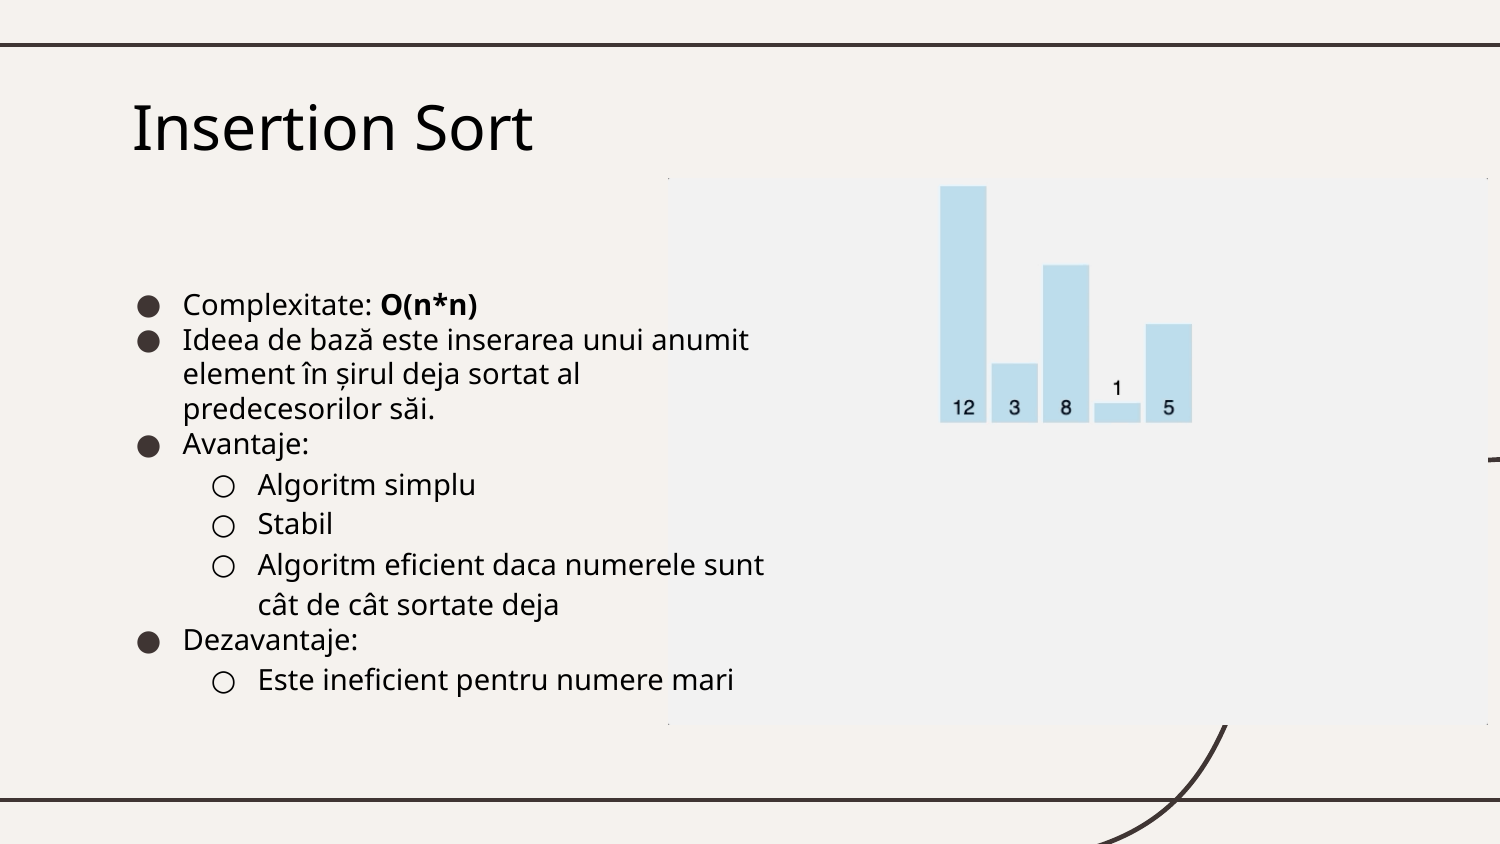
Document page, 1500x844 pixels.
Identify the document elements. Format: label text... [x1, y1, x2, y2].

title Insertion Sort [116, 72, 1049, 167]
subtitle Complexitate: O(n*n) Ideea de bază este inserarea unui anumit element în șirul deja sortat al predecesorilor săi. Avantaje: Algoritm simplu Stabil Algoritm eficient daca numerele sunt cât de cât sortate deja Dezavantaje: Este ineficient pentru numere mari [120, 270, 663, 700]
picture [668, 178, 1488, 725]
